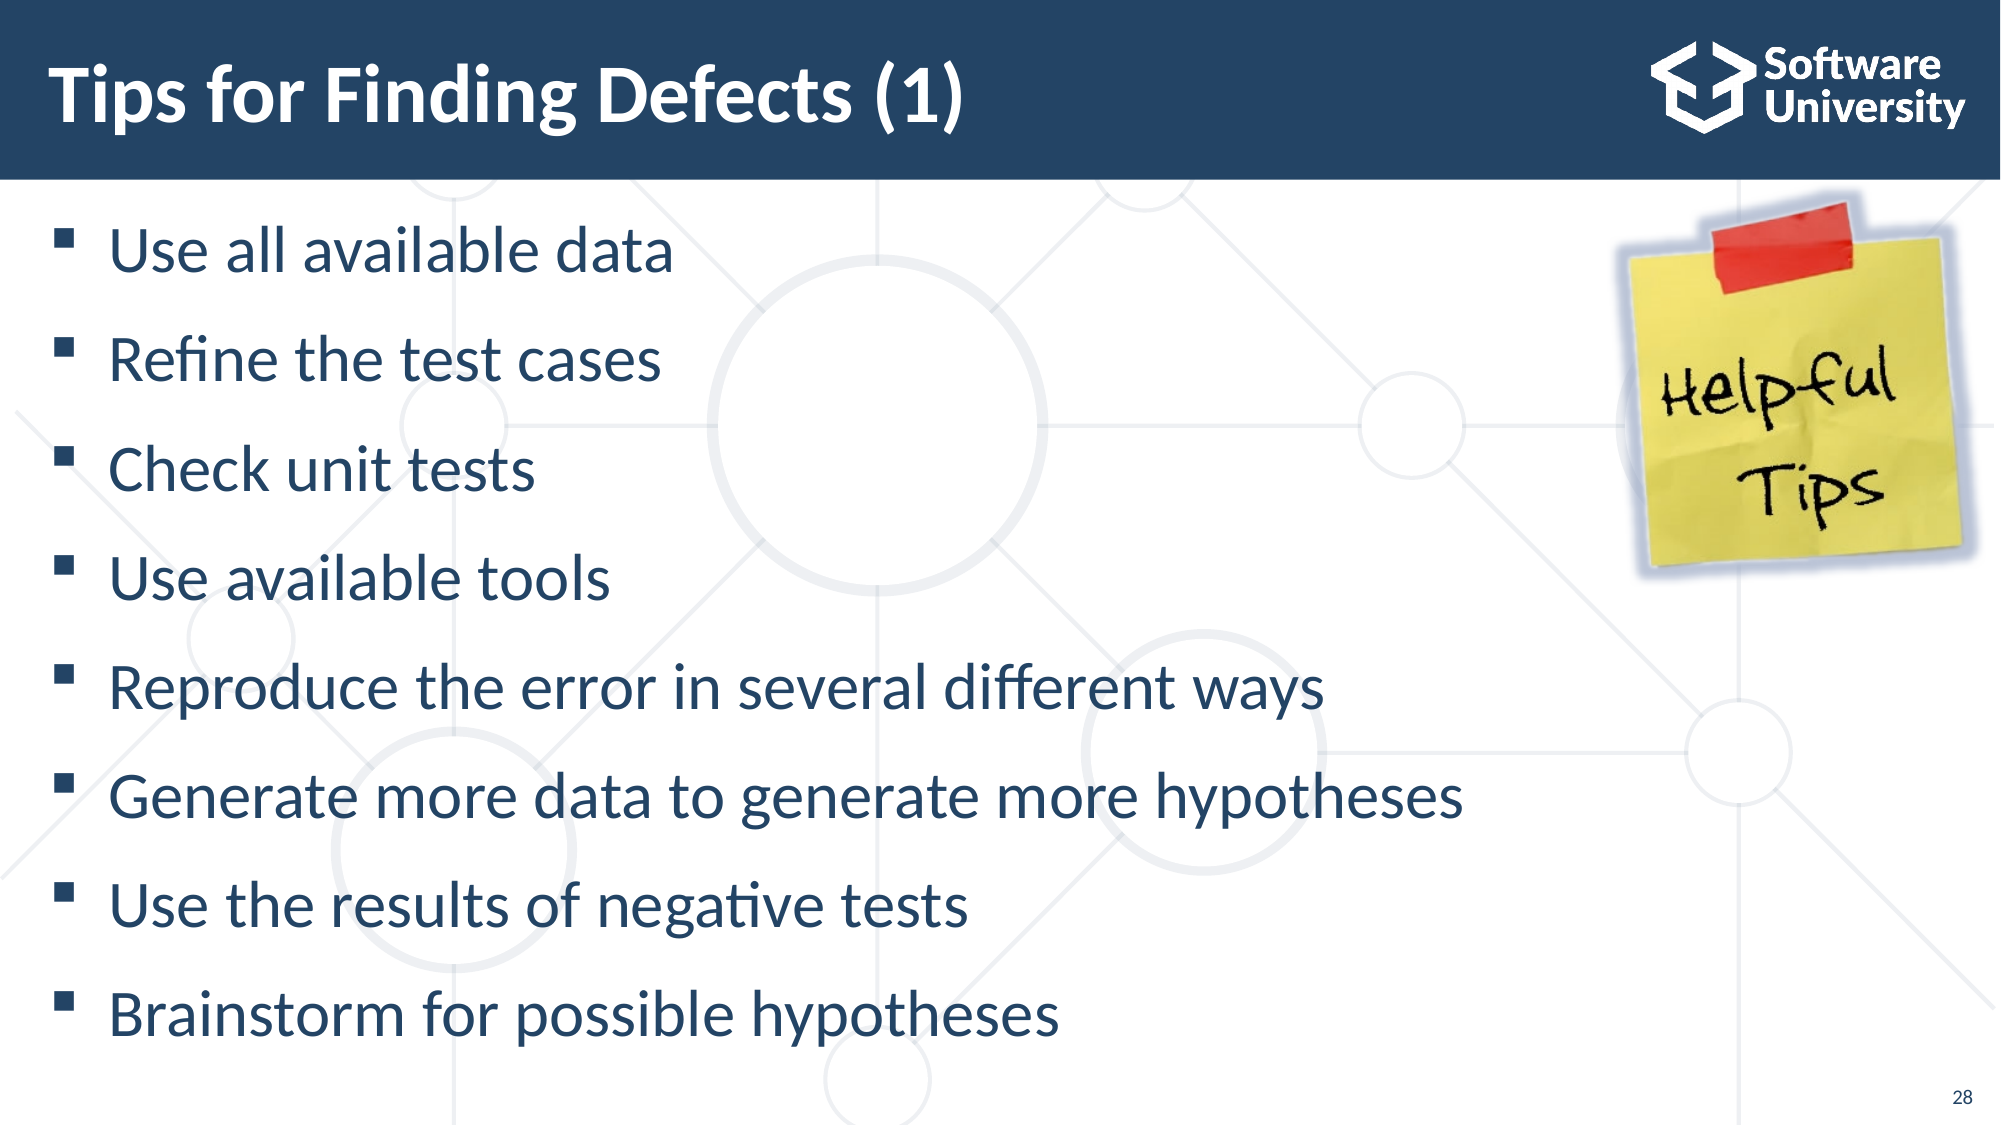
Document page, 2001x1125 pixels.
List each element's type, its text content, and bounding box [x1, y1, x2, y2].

list Use all available data Refine the test cases Check unit tests Use available tools Reproduce the error in several different ways Generate more data to generate more hypotheses Use the results of negative tests Brainstorm for possible hypotheses [31, 196, 1970, 1104]
picture [1651, 41, 1966, 134]
title Tips for Finding Defects (1) [31, 16, 1625, 162]
picture [1623, 198, 1970, 572]
slide_number 28 [1927, 1067, 1989, 1117]
